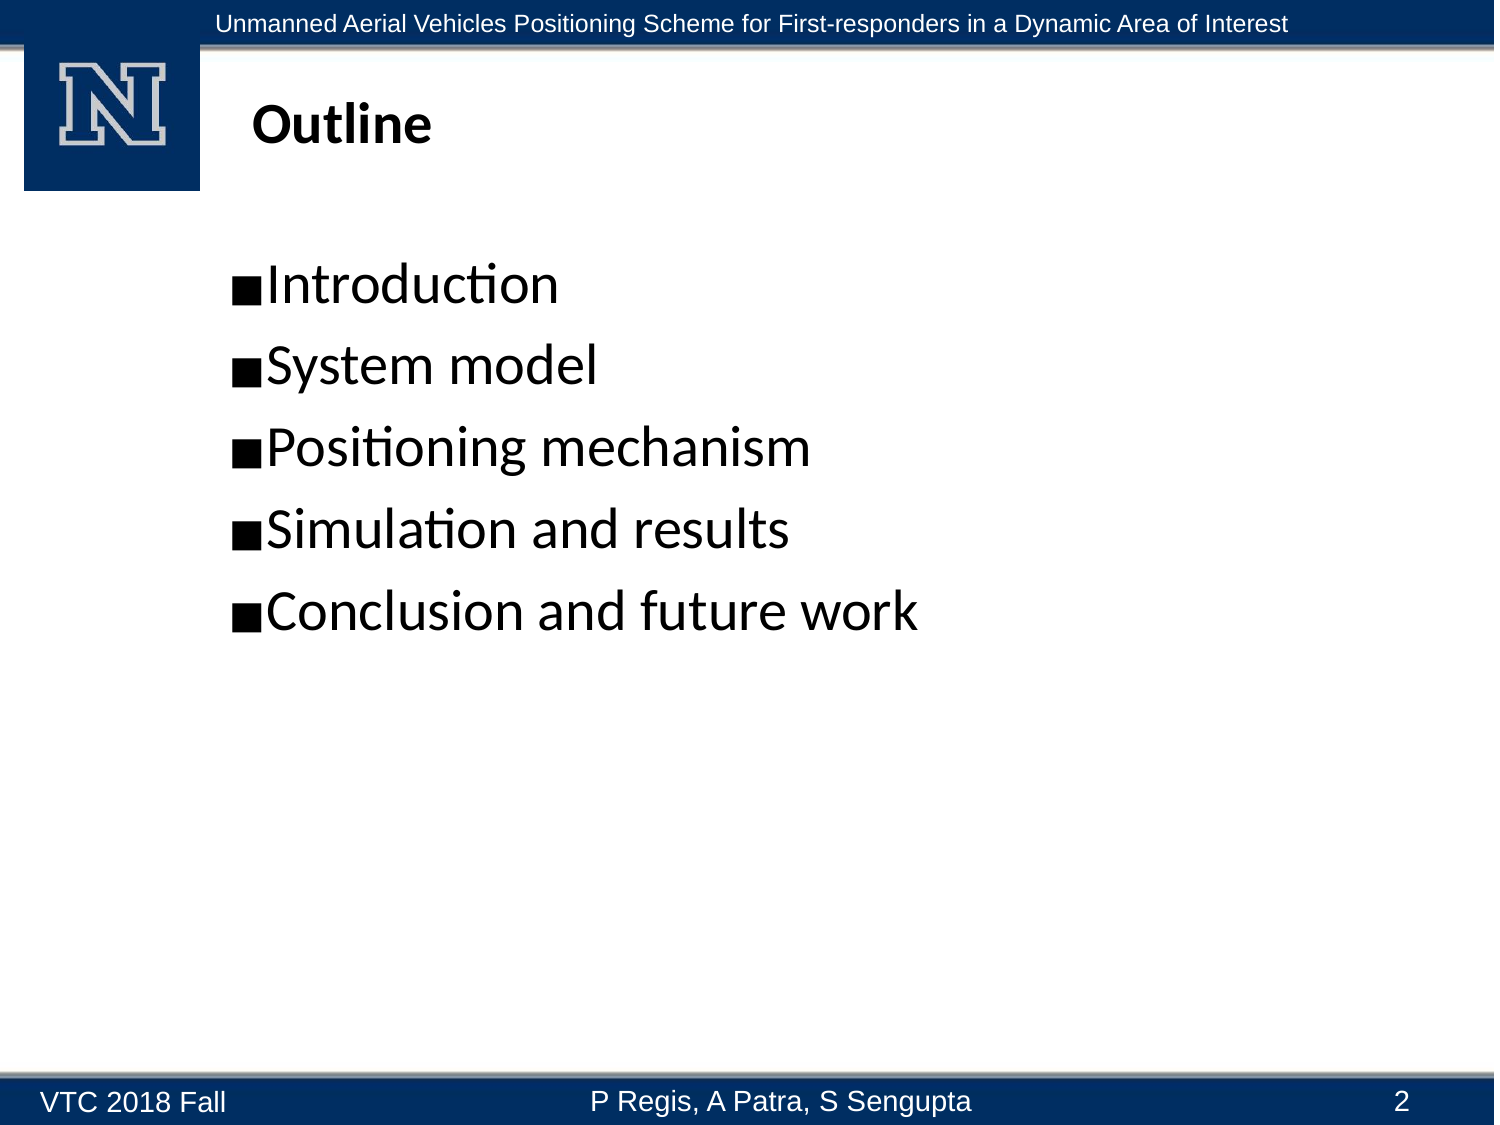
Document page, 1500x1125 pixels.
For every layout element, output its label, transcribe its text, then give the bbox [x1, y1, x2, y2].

picture [0, 1062, 1494, 1125]
title Outline [237, 62, 1450, 188]
slide_number 2 [1074, 1074, 1425, 1125]
list Introduction System model Positioning mechanism Simulation and results Conclusion and future work [212, 237, 1450, 1038]
picture [0, 0, 1494, 191]
